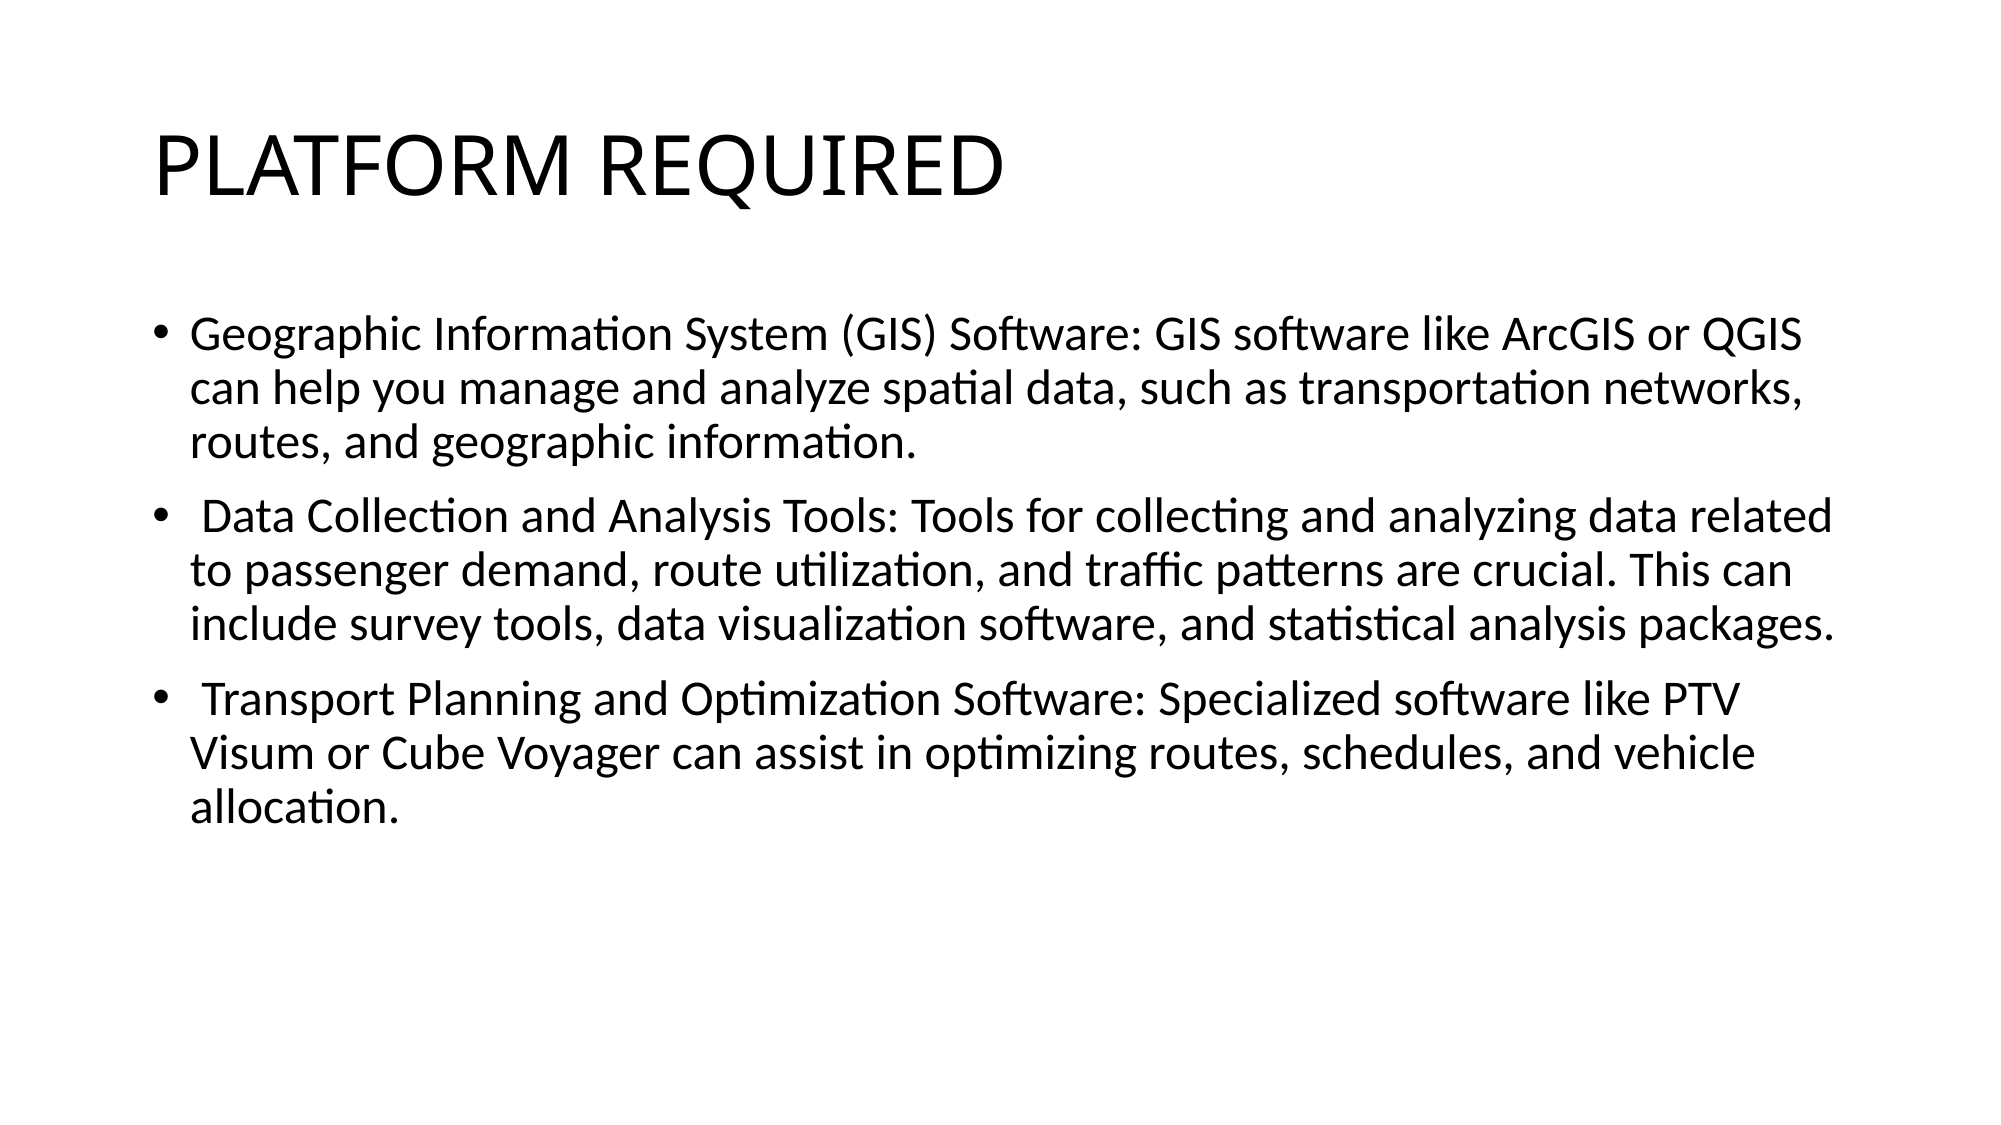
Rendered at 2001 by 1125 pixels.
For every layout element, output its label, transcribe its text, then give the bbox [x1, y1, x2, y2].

list Geographic Information System (GIS) Software: GIS software like ArcGIS or QGIS can help you manage and analyze spatial data, such as transportation networks, routes, and geographic information. Data Collection and Analysis Tools: Tools for collecting and analyzing data related to passenger demand, route utilization, and traffic patterns are crucial. This can include survey tools, data visualization software, and statistical analysis packages. Transport Planning and Optimization Software: Specialized software like PTV Visum or Cube Voyager can assist in optimizing routes, schedules, and vehicle allocation. [137, 299, 1863, 1014]
title PLATFORM REQUIRED [137, 59, 1863, 278]
